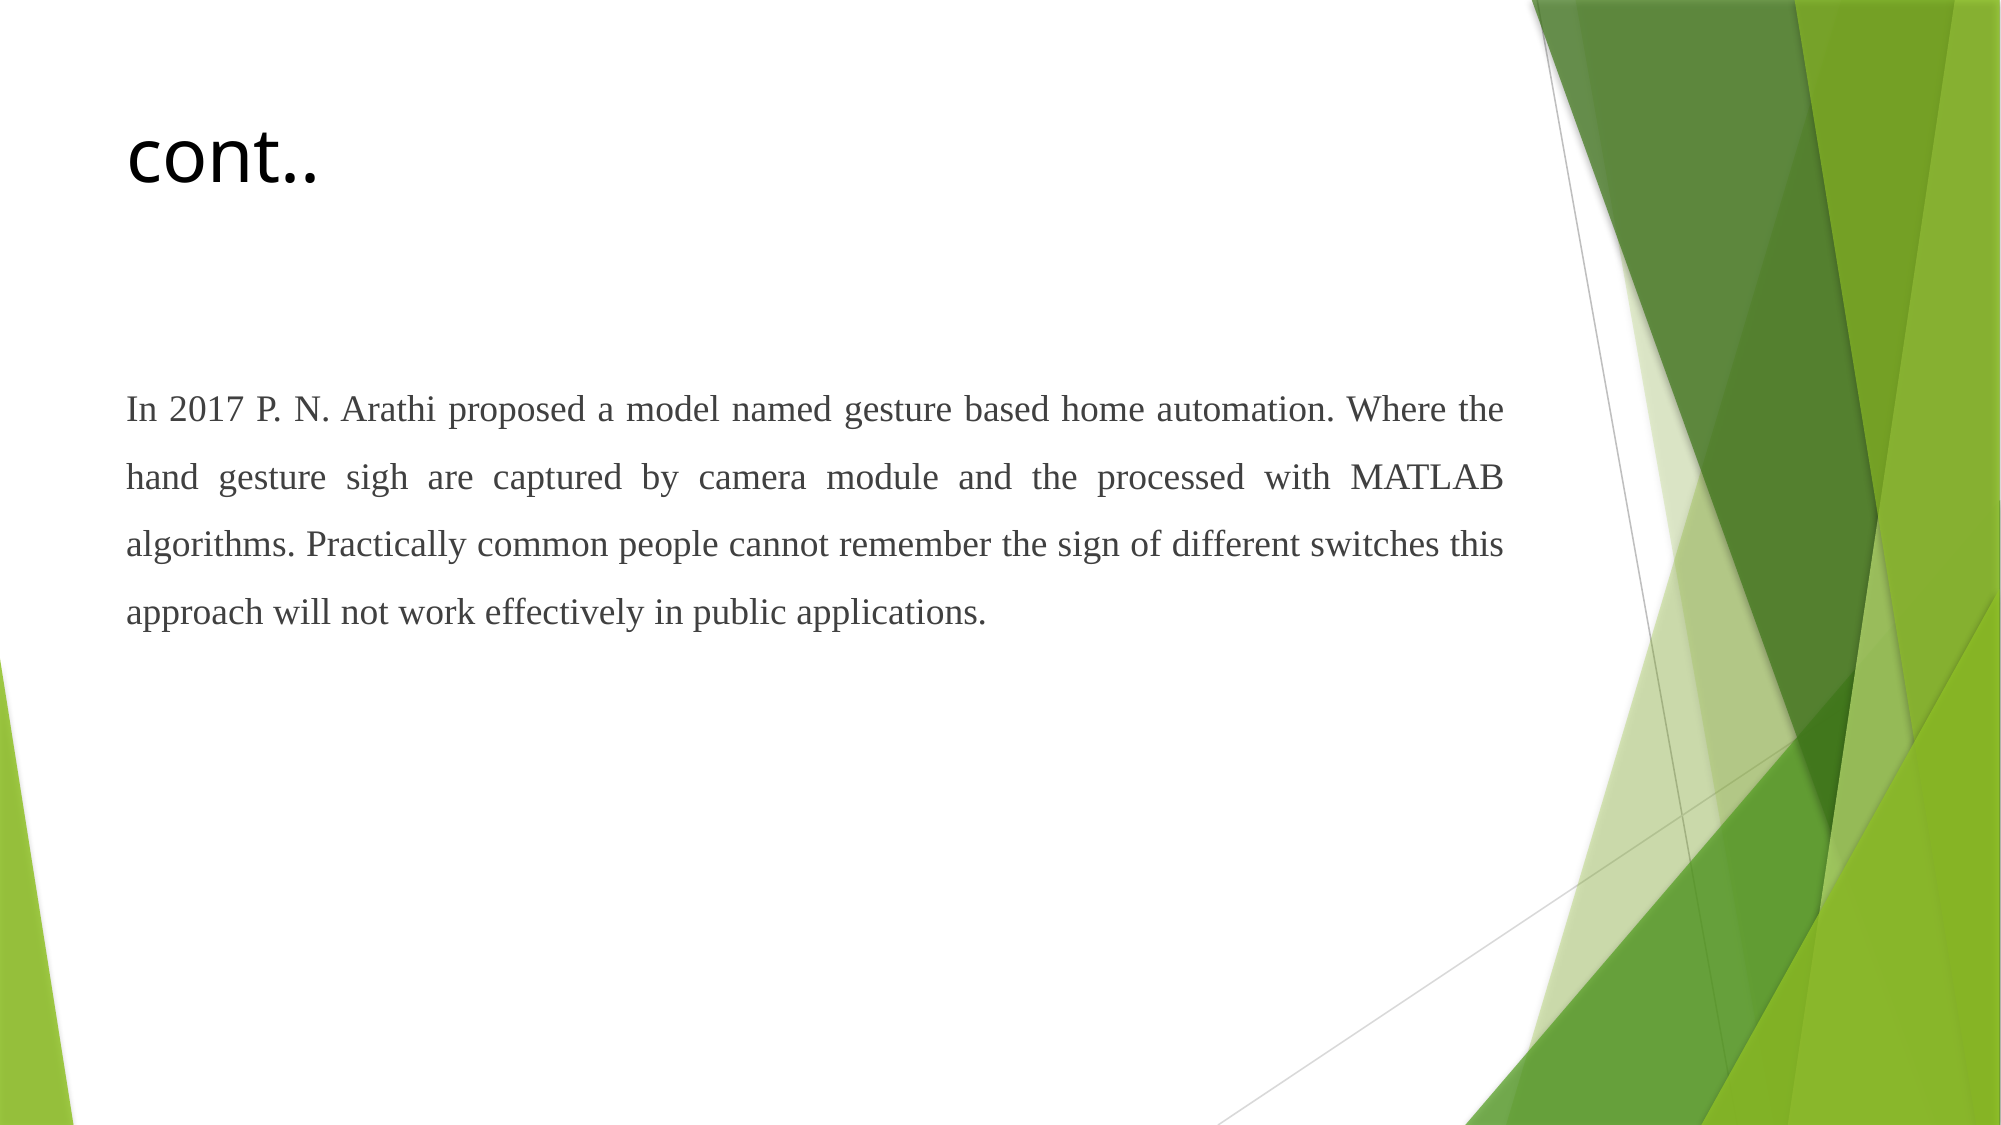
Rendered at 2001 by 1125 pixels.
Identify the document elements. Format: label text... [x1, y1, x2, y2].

title cont.. [111, 99, 1522, 317]
list In 2017 P. N. Arathi proposed a model named gesture based home automation. Where the hand gesture sigh are captured by camera module and the processed with MATLAB algorithms. Practically common people cannot remember the sign of different switches this approach will not work effectively in public applications. [111, 354, 1522, 992]
